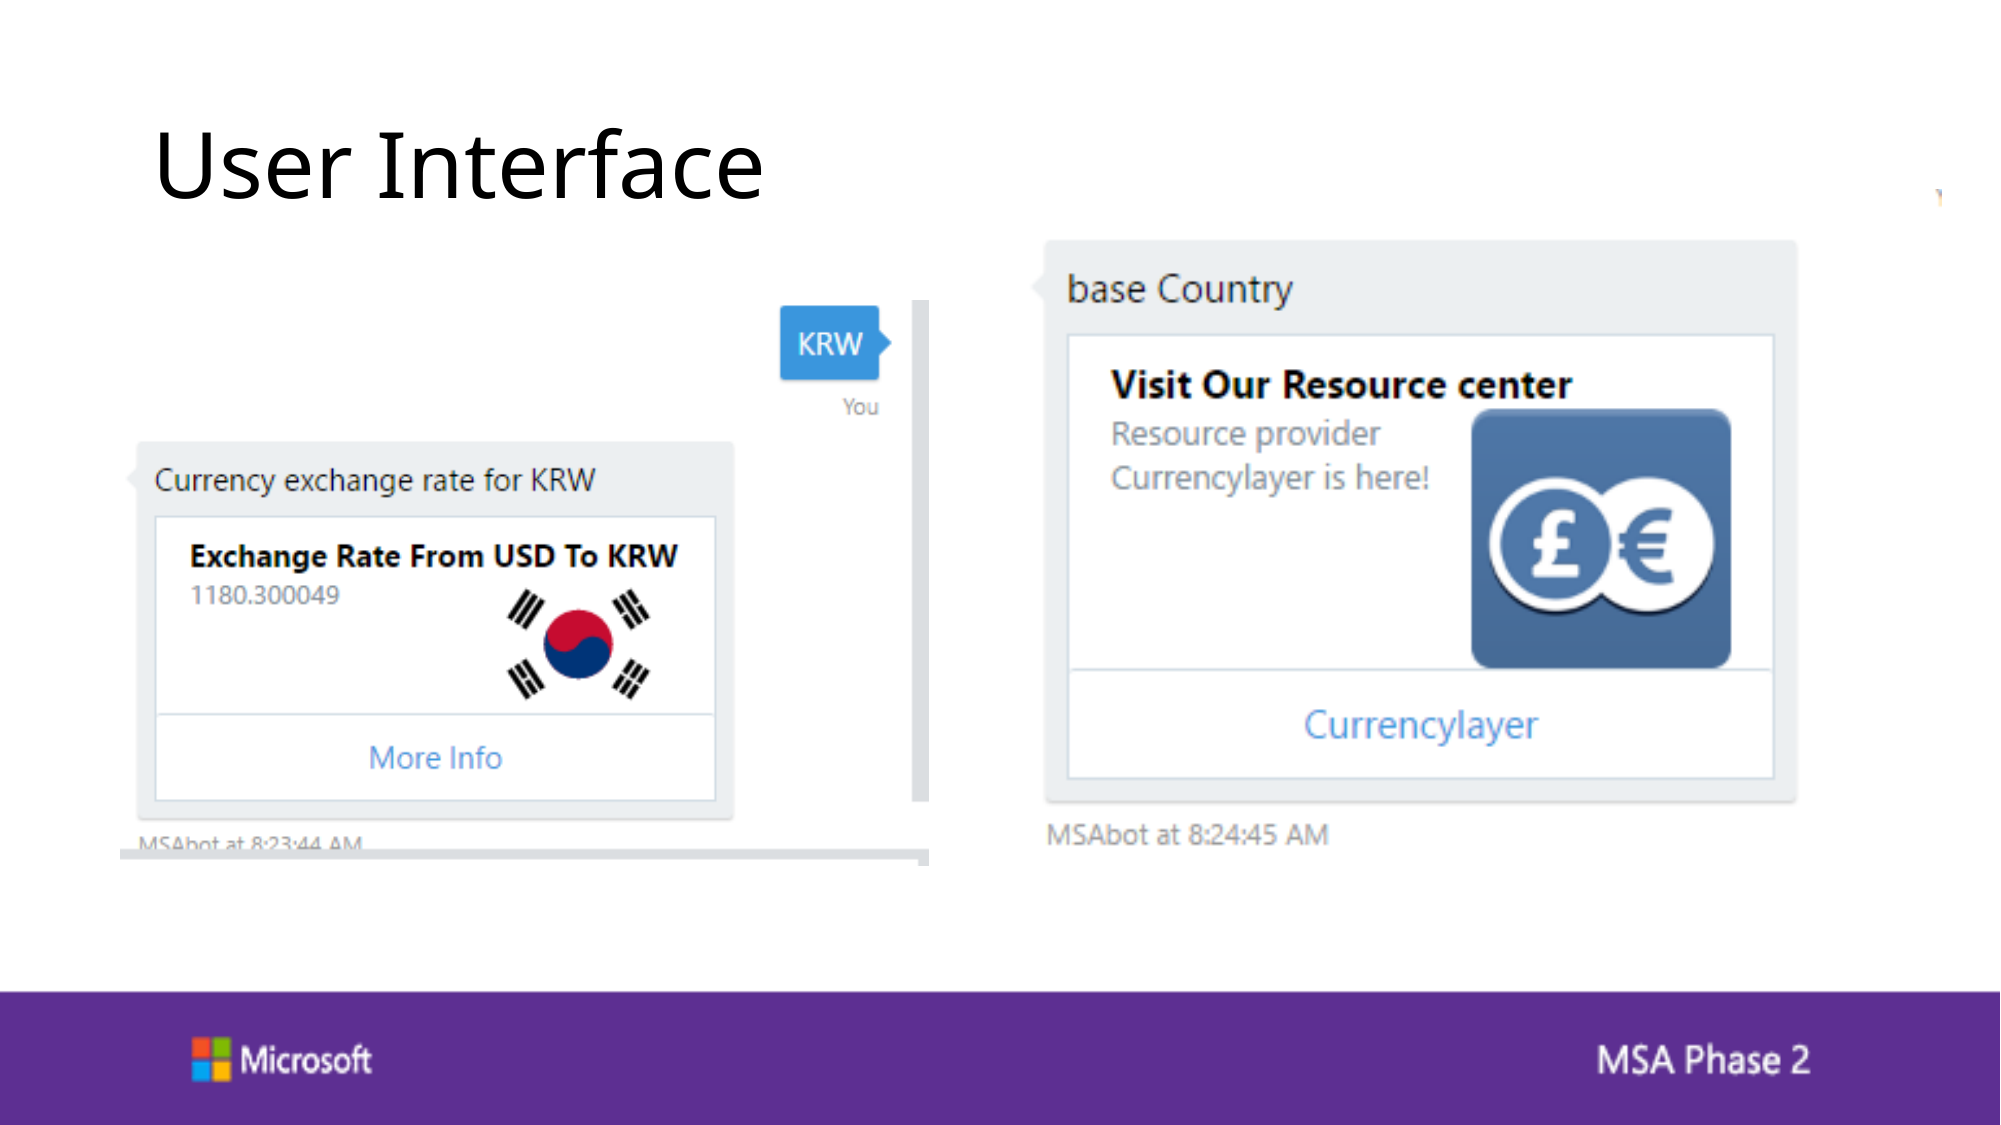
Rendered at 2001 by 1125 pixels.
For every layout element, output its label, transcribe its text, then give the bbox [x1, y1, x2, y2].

title User Interface [137, 59, 1863, 278]
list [120, 300, 929, 866]
picture [0, 0, 2000, 1125]
